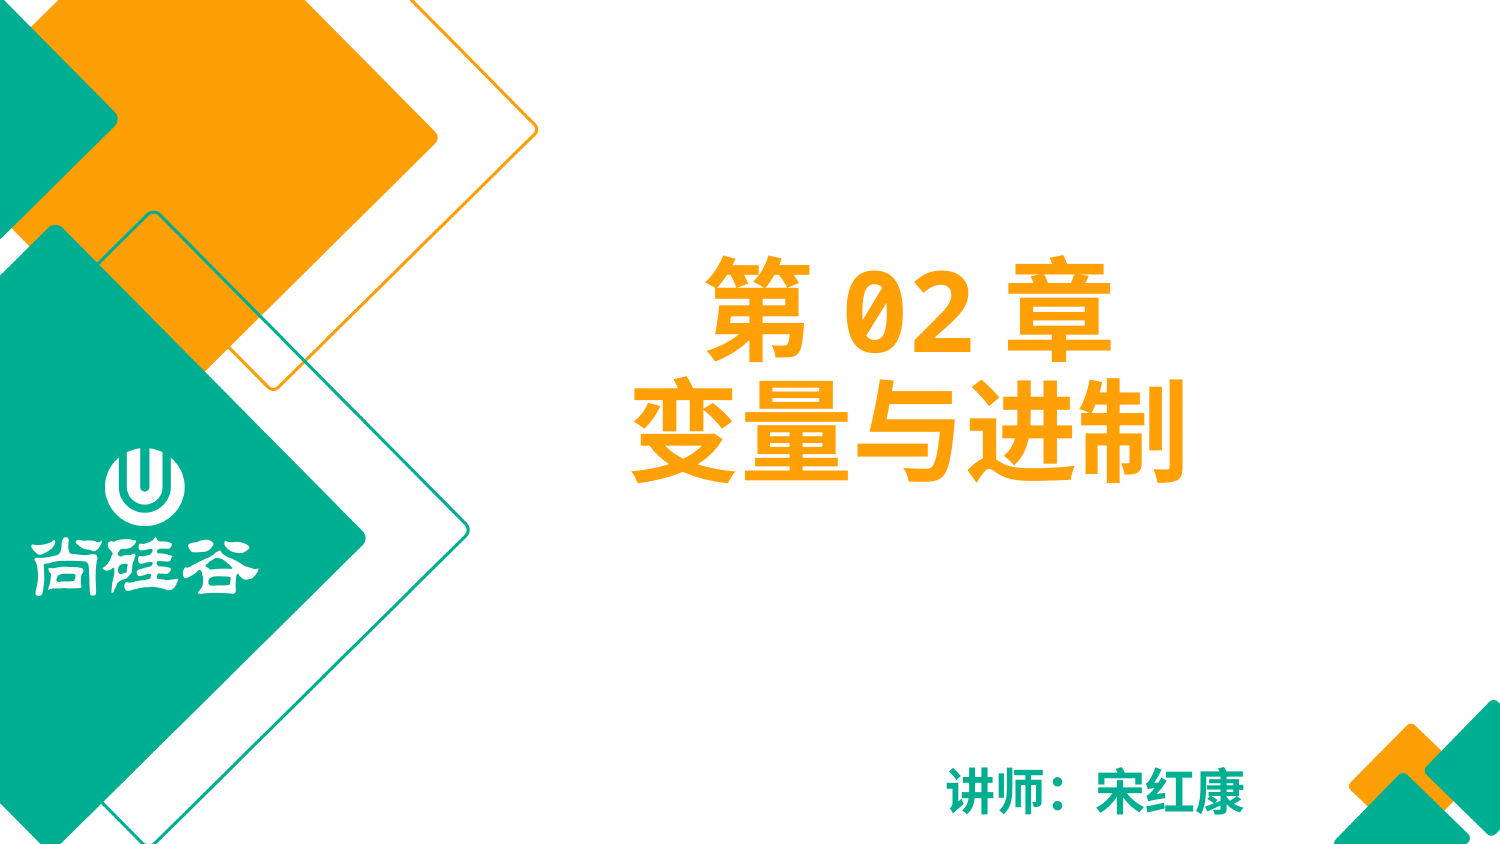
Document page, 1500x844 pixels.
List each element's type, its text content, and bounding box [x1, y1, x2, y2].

text_box 讲师：宋红康 [356, 753, 1294, 828]
picture [0, 0, 1500, 844]
title 第02章 变量与进制 [340, 201, 1477, 506]
